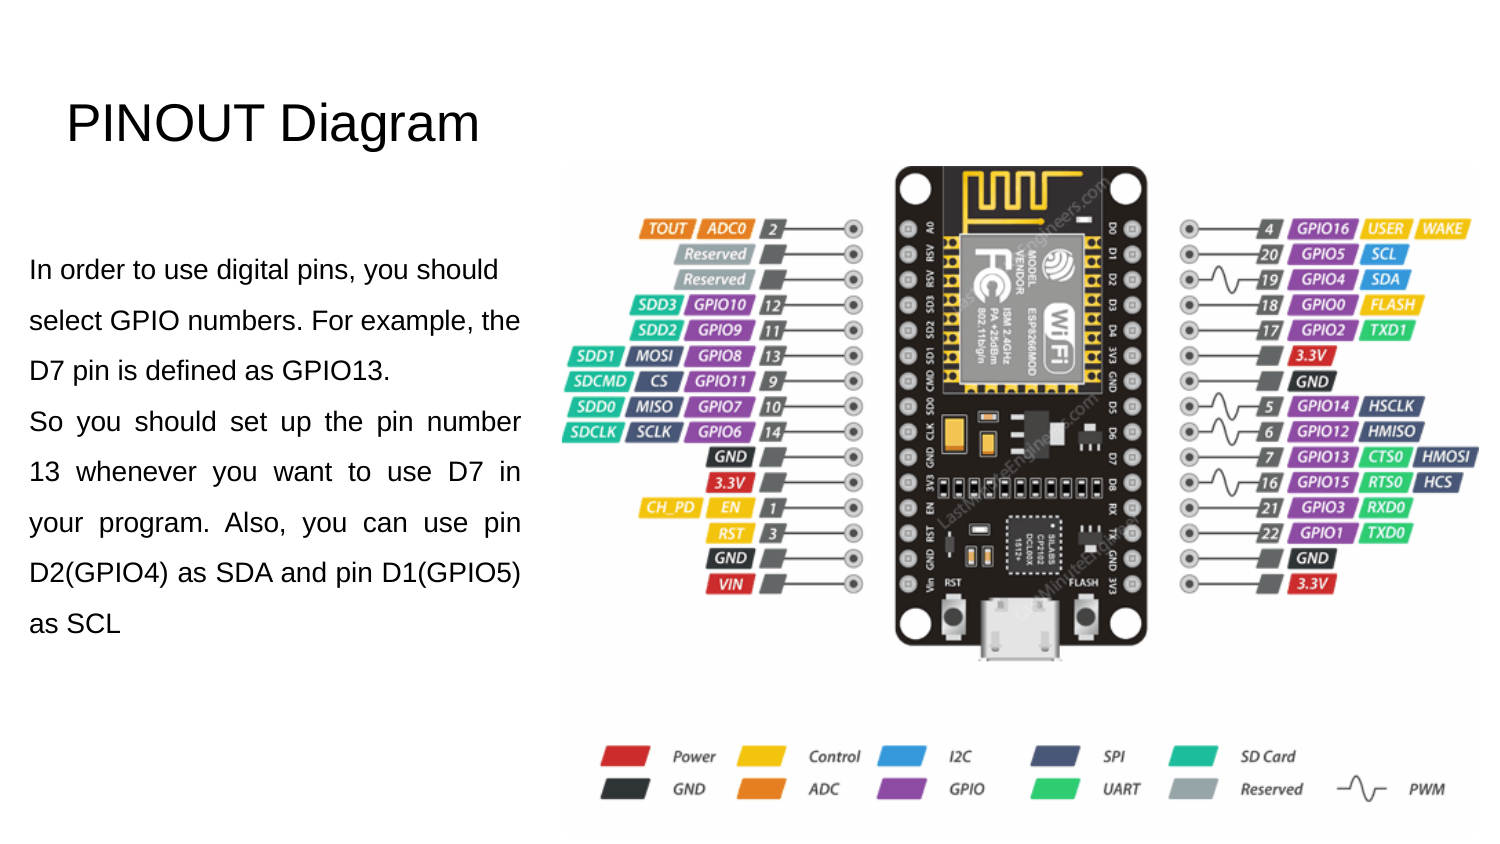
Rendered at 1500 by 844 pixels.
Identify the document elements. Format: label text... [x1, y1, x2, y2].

text_box In order to use digital pins, you should select GPIO numbers. For example, the D7 pin is defined as GPIO13. So you should set up the pin number 13 whenever you want to use D7 in your program. Also, you can use pin D2(GPIO4) as SDA and pin D1(GPIO5) as SCL [14, 219, 537, 654]
picture [561, 166, 1480, 834]
title PINOUT Diagram [51, 72, 1449, 167]
